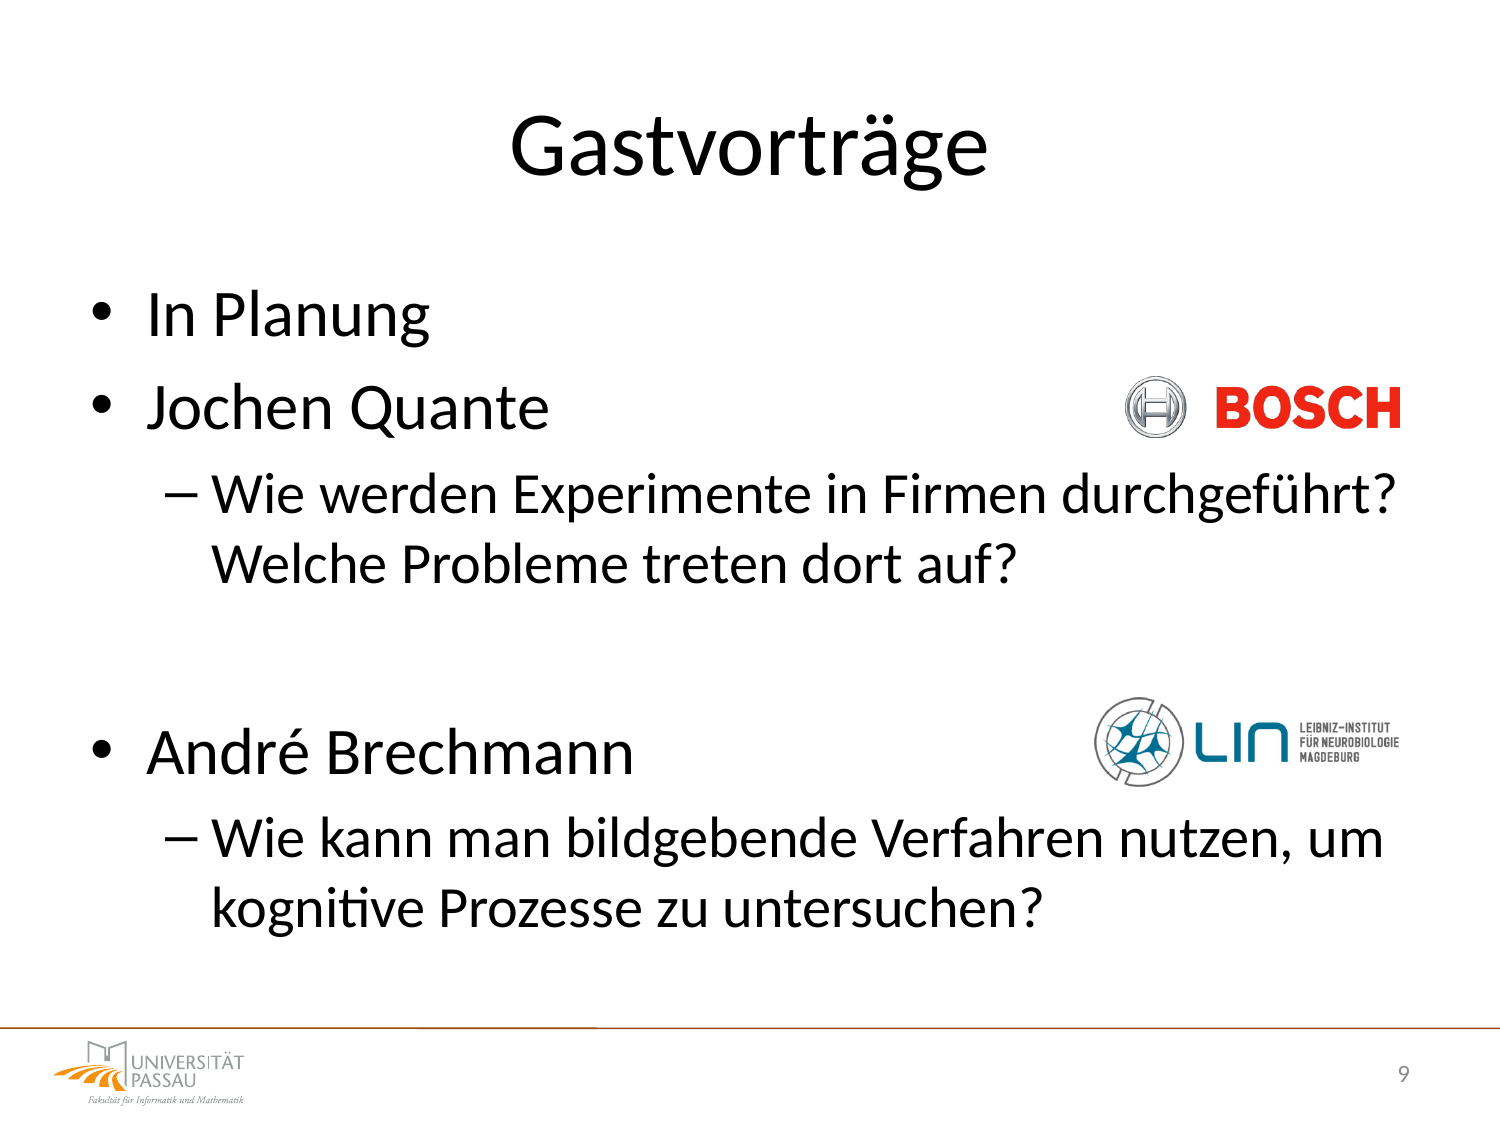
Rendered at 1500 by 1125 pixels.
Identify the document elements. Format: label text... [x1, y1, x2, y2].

slide_number 9 [1289, 1042, 1425, 1103]
title Gastvorträge [75, 45, 1425, 233]
picture [1125, 376, 1400, 438]
list In Planung Jochen Quante Wie werden Experimente in Firmen durchgeführt? Welche Probleme treten dort auf? André Brechmann Wie kann man bildgebende Verfahren nutzen, um kognitive Prozesse zu untersuchen? [75, 262, 1425, 1005]
picture [1093, 696, 1399, 788]
